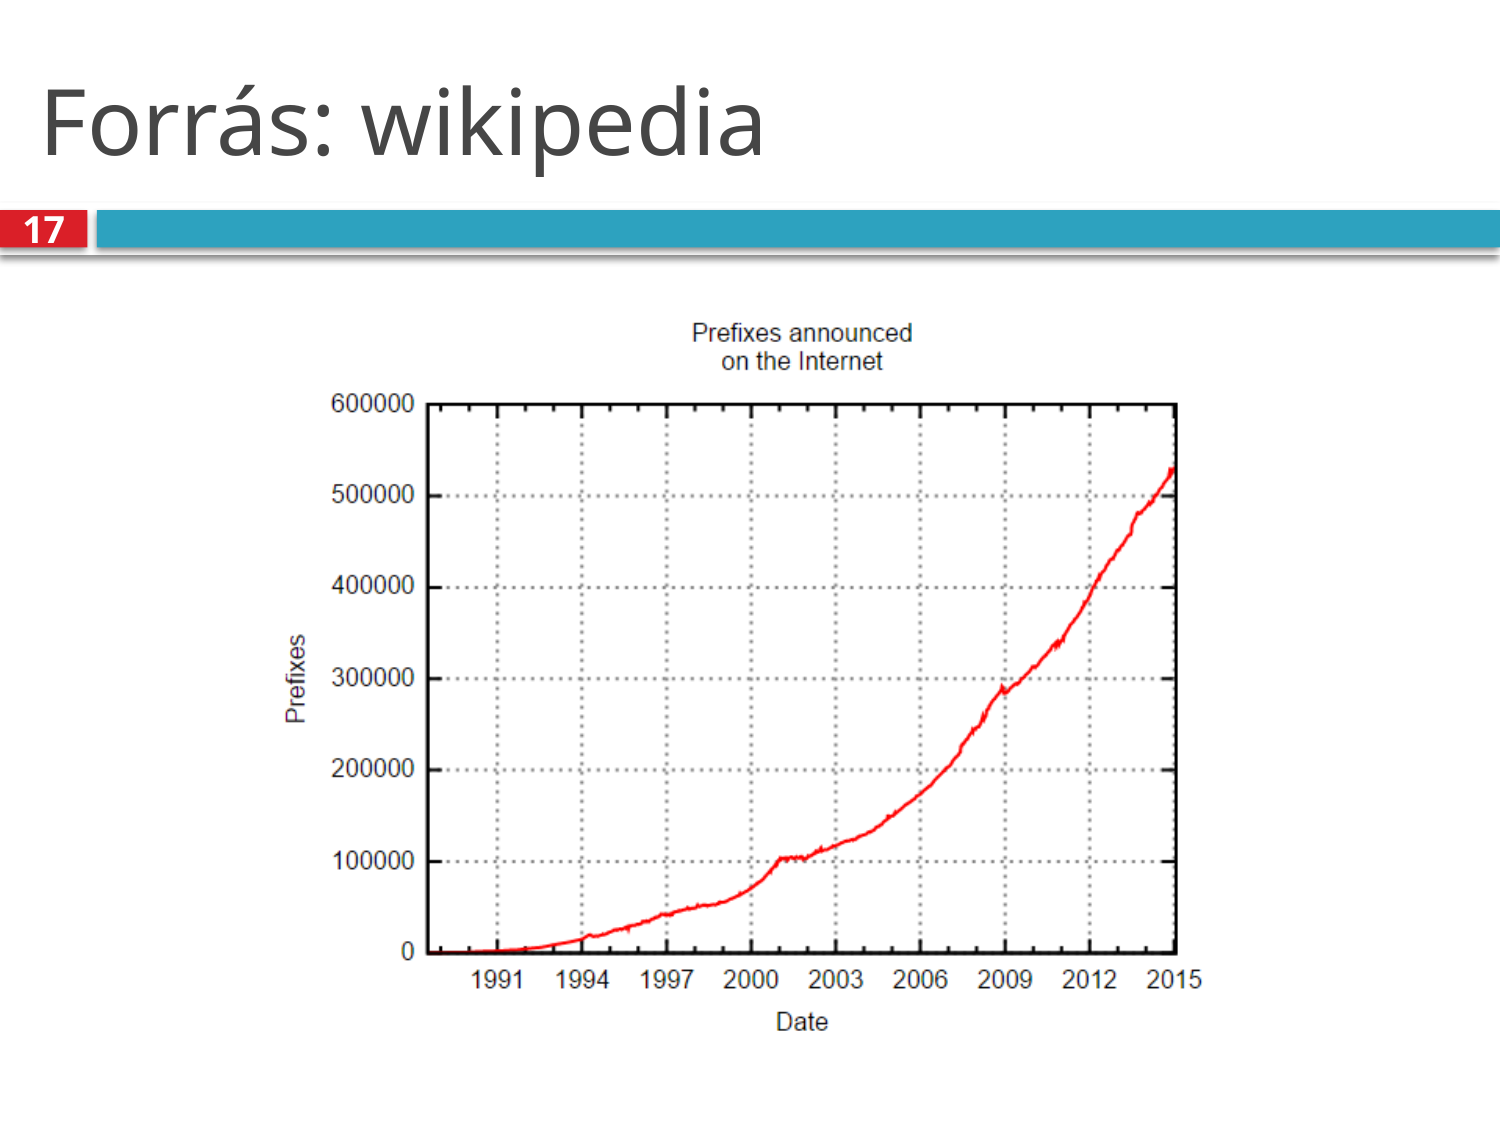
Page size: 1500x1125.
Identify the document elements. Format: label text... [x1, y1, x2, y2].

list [261, 306, 1239, 1056]
title Forrás: wikipedia [24, 37, 1475, 200]
slide_number 17 [0, 206, 88, 257]
